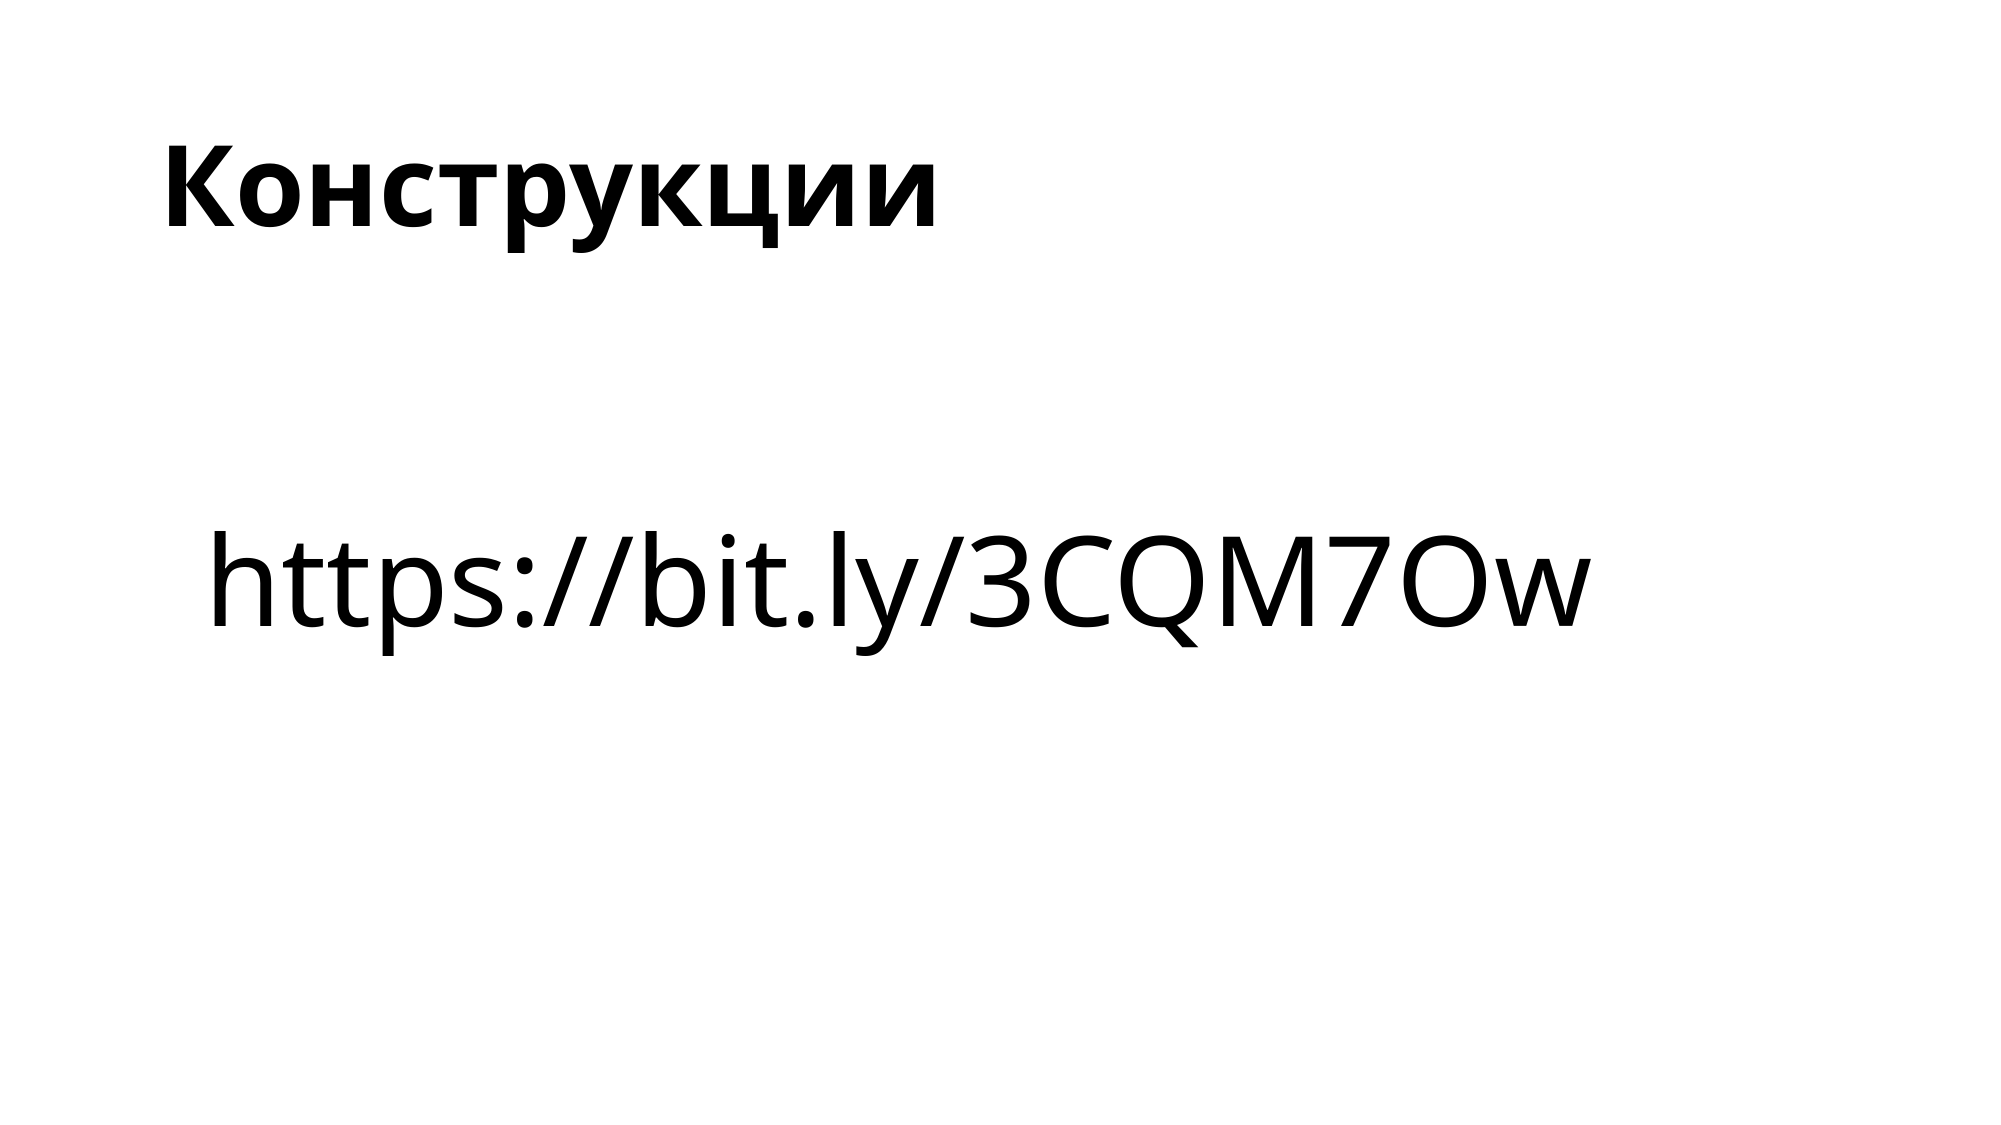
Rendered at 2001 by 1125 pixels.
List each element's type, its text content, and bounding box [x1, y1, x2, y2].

text_box https://bit.ly/3CQM7Ow [189, 494, 1784, 659]
text_box Конструкции [145, 107, 1572, 257]
